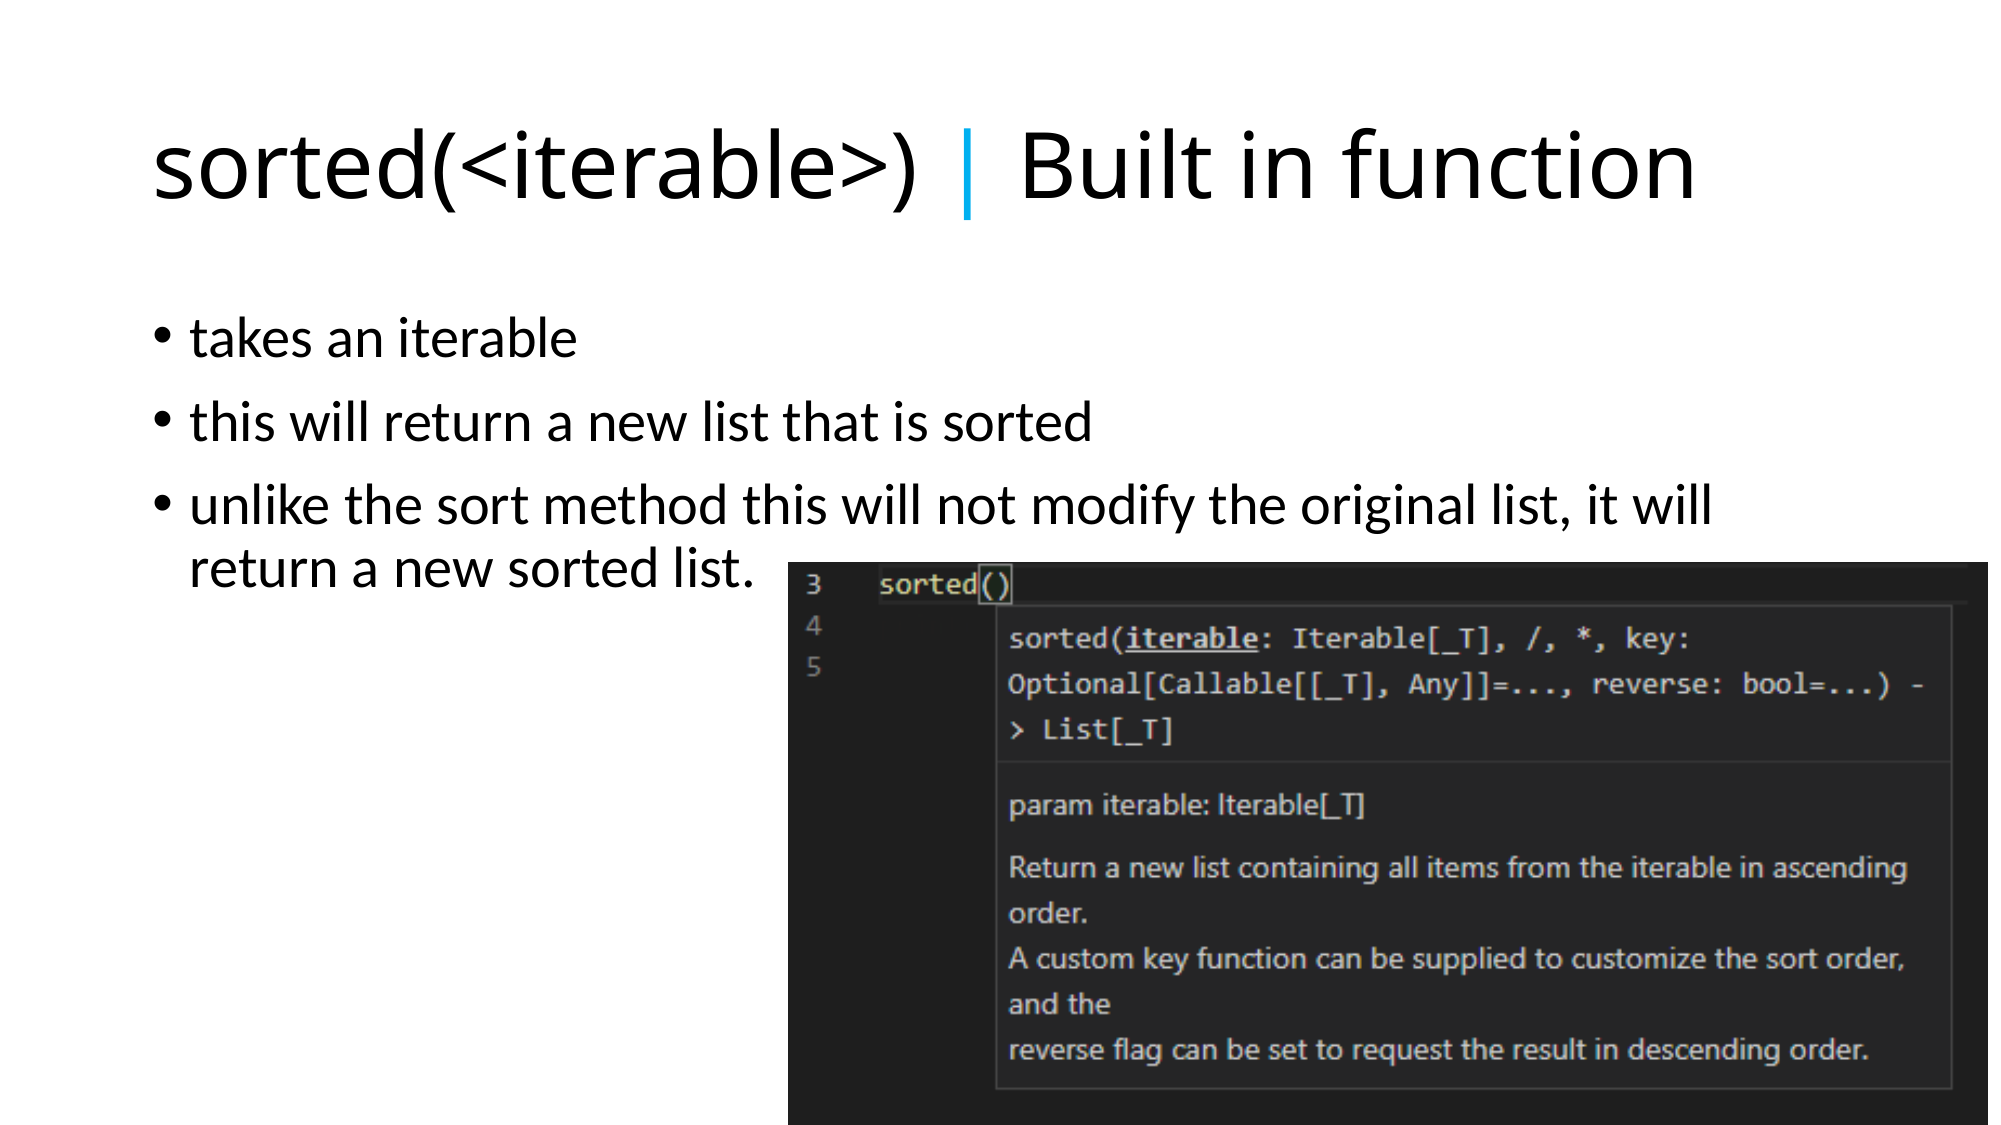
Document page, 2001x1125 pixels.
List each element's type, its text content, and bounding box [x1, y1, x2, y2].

list takes an iterable this will return a new list that is sorted unlike the sort method this will not modify the original list, it will return a new sorted list. [137, 299, 1863, 1014]
title sorted(<iterable>) | Built in function [137, 59, 1863, 278]
picture [788, 562, 1988, 1125]
